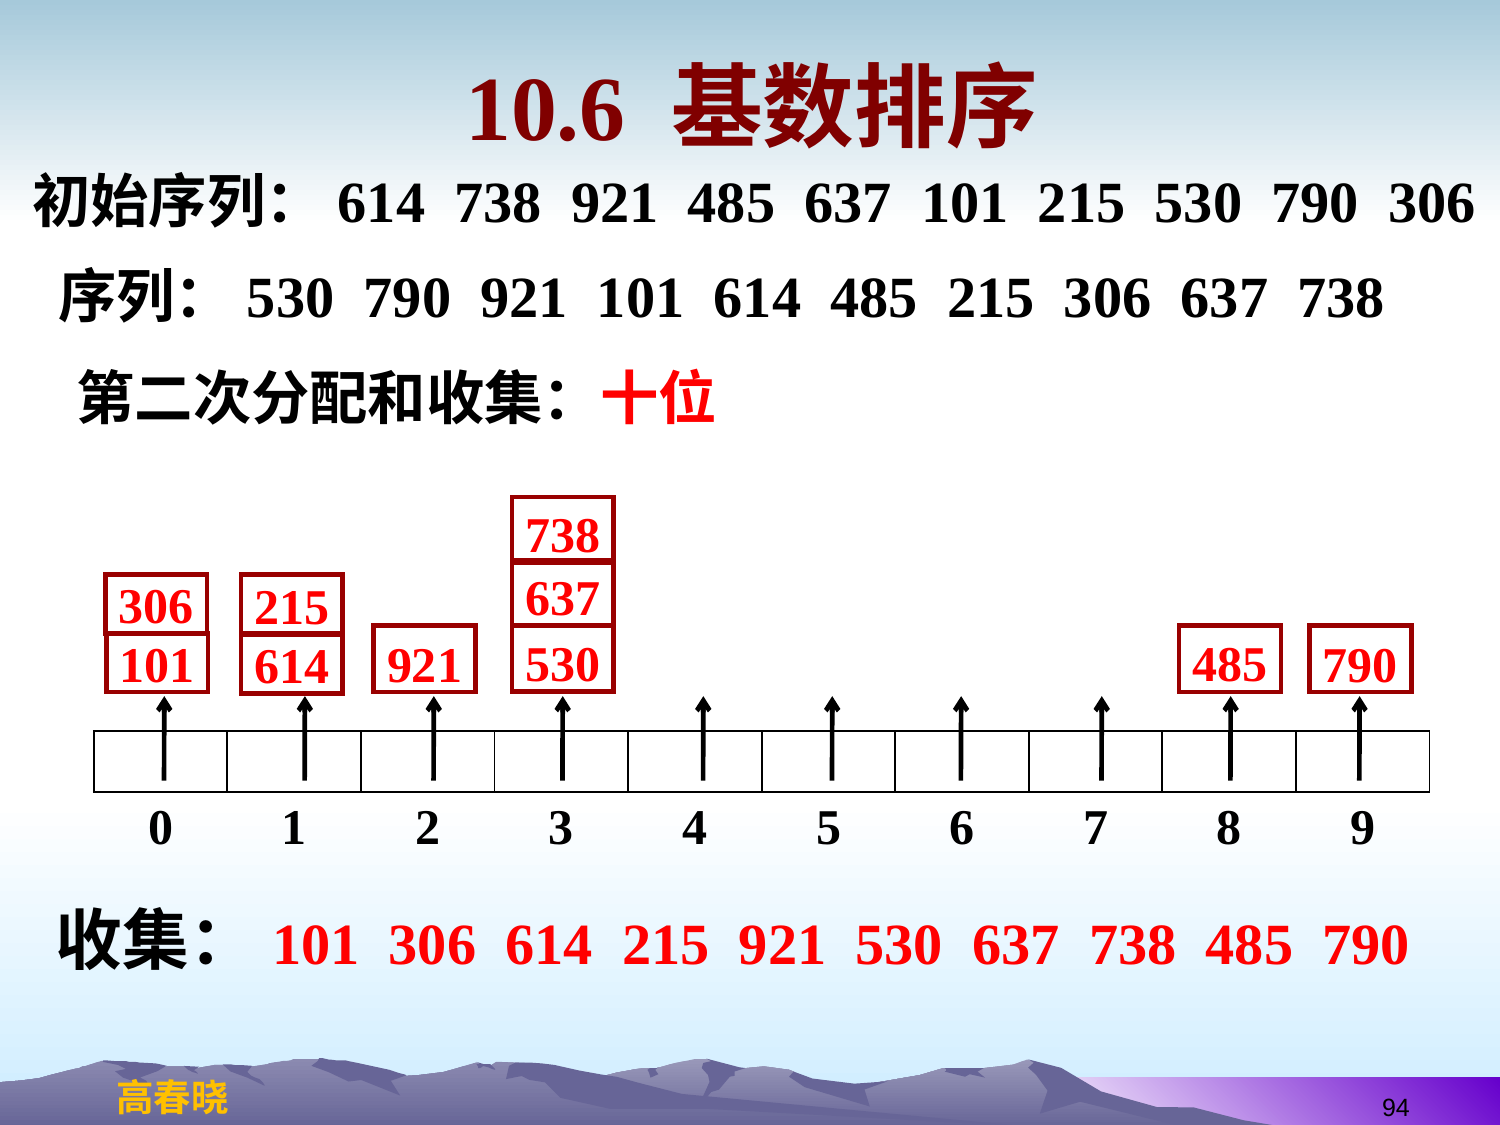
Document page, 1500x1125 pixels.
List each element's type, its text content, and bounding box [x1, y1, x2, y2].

text_box 第二次分配和收集：十位 [61, 353, 1148, 439]
text_box 101 [106, 634, 208, 693]
table_cell 4 [628, 793, 762, 867]
table_cell 9 [1296, 793, 1430, 867]
text_box 637 [512, 563, 614, 626]
text_box 序列：530 790 921 101 614 485 215 306 637 738 [43, 259, 1450, 338]
slide_number 94 [1074, 1054, 1426, 1125]
table_cell 2 [361, 793, 494, 867]
title 10.6 基数排序 [76, 18, 1428, 165]
table_cell 6 [895, 793, 1029, 867]
text_box 738 [512, 497, 614, 563]
table_cell 1 [227, 793, 361, 867]
text_box 921 [373, 625, 476, 693]
table_cell 8 [1162, 793, 1296, 867]
text_box 初始序列：614 738 921 485 637 101 215 530 790 306 [17, 165, 1500, 243]
table_header [1297, 732, 1429, 791]
text_box 790 [1309, 625, 1412, 693]
table_cell 0 [94, 793, 227, 867]
text_box 215 [241, 574, 343, 635]
table_header [629, 732, 761, 791]
table_header [362, 732, 494, 791]
table_header [1163, 732, 1295, 791]
table_cell 7 [1029, 793, 1162, 867]
text_box 485 [1179, 625, 1281, 692]
table_header [763, 732, 894, 791]
text_box 614 [241, 635, 343, 694]
table_header [896, 732, 1028, 791]
table_header [95, 732, 226, 791]
table_header [495, 732, 627, 791]
table_cell 5 [762, 793, 895, 867]
text_box 530 [512, 626, 614, 692]
table_header [1030, 732, 1161, 791]
text_box 收集：101 306 614 215 921 530 637 738 485 790 [41, 890, 1469, 986]
text_box 306 [105, 574, 208, 634]
table_header [228, 732, 360, 791]
table_cell 3 [494, 793, 628, 867]
